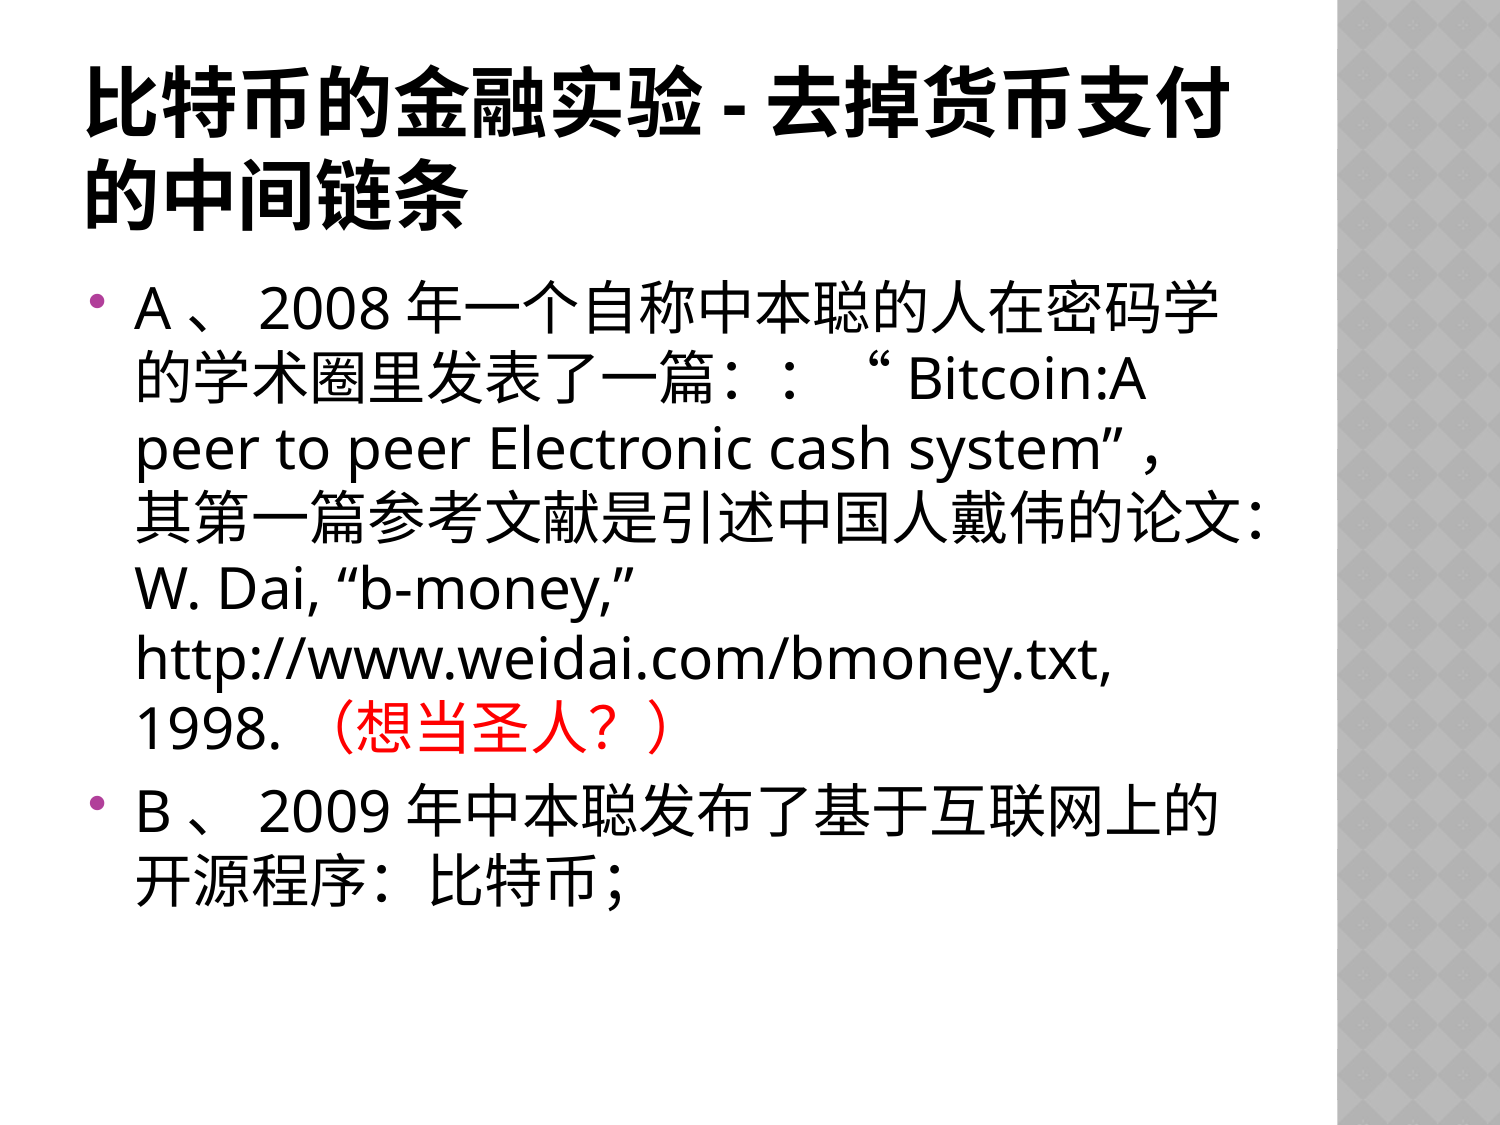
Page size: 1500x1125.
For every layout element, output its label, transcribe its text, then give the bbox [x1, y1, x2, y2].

list A、2008年一个自称中本聪的人在密码学的学术圈里发表了一篇：：“Bitcoin:A peer to peer Electronic cash system”，其第一篇参考文献是引述中国人戴伟的论文：W. Dai, “b-money,” http://www.weidai.com/bmoney.txt, 1998.（想当圣人？） B、2009年中本聪发布了基于互联网上的开源程序：比特币； [74, 263, 1263, 1060]
title 比特币的金融实验-去掉货币支付的中间链条 [75, 52, 1263, 240]
